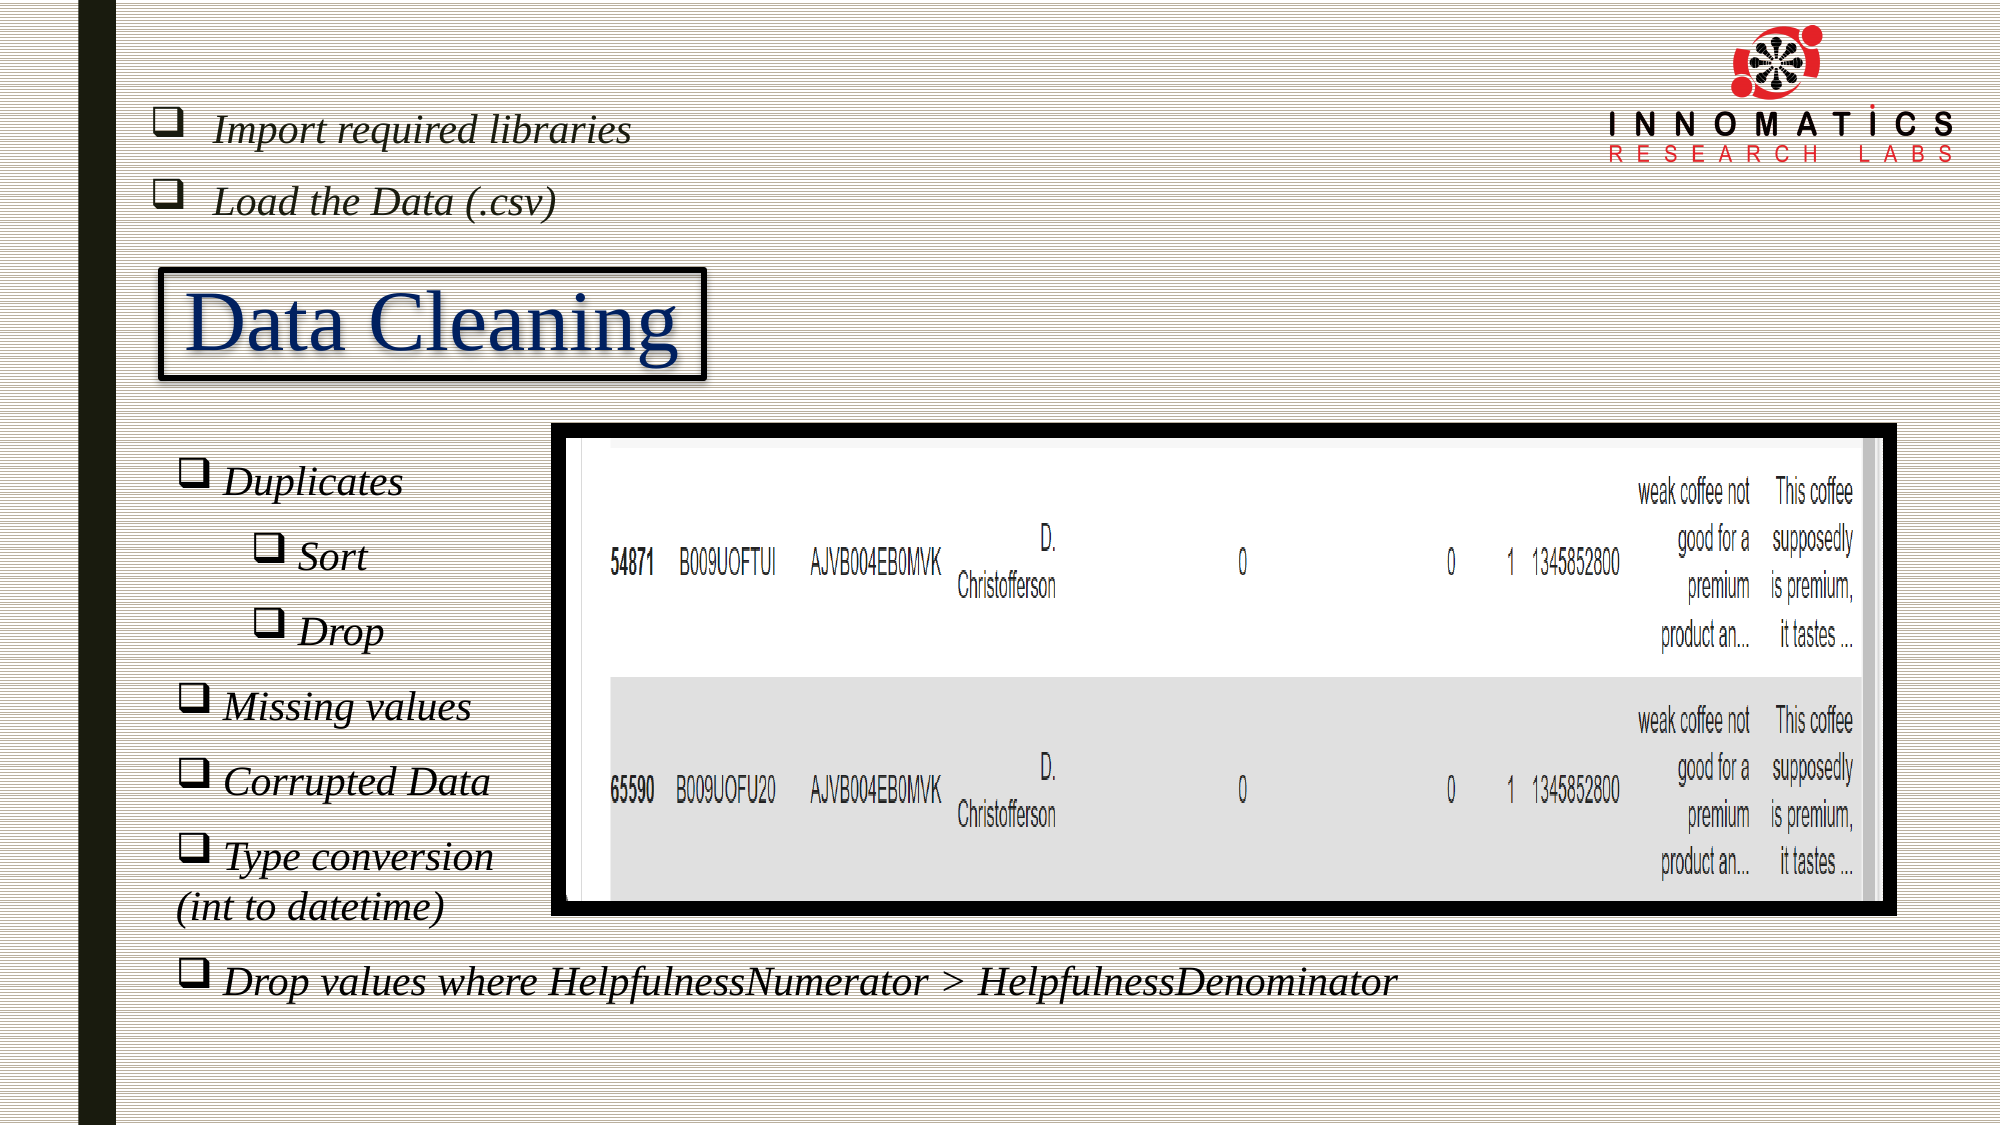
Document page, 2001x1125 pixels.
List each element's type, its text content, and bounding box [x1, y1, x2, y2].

list Import required libraries Load the Data (.csv) [134, 22, 1961, 1125]
picture [565, 437, 1883, 902]
title Data Cleaning [158, 267, 707, 381]
text_box Duplicates Sort Drop Missing values Corrupted Data Type conversion (int to datetime) Drop values where HelpfulnessNumerator > HelpfulnessDenominator [161, 421, 1769, 1102]
picture [1608, 25, 1952, 169]
